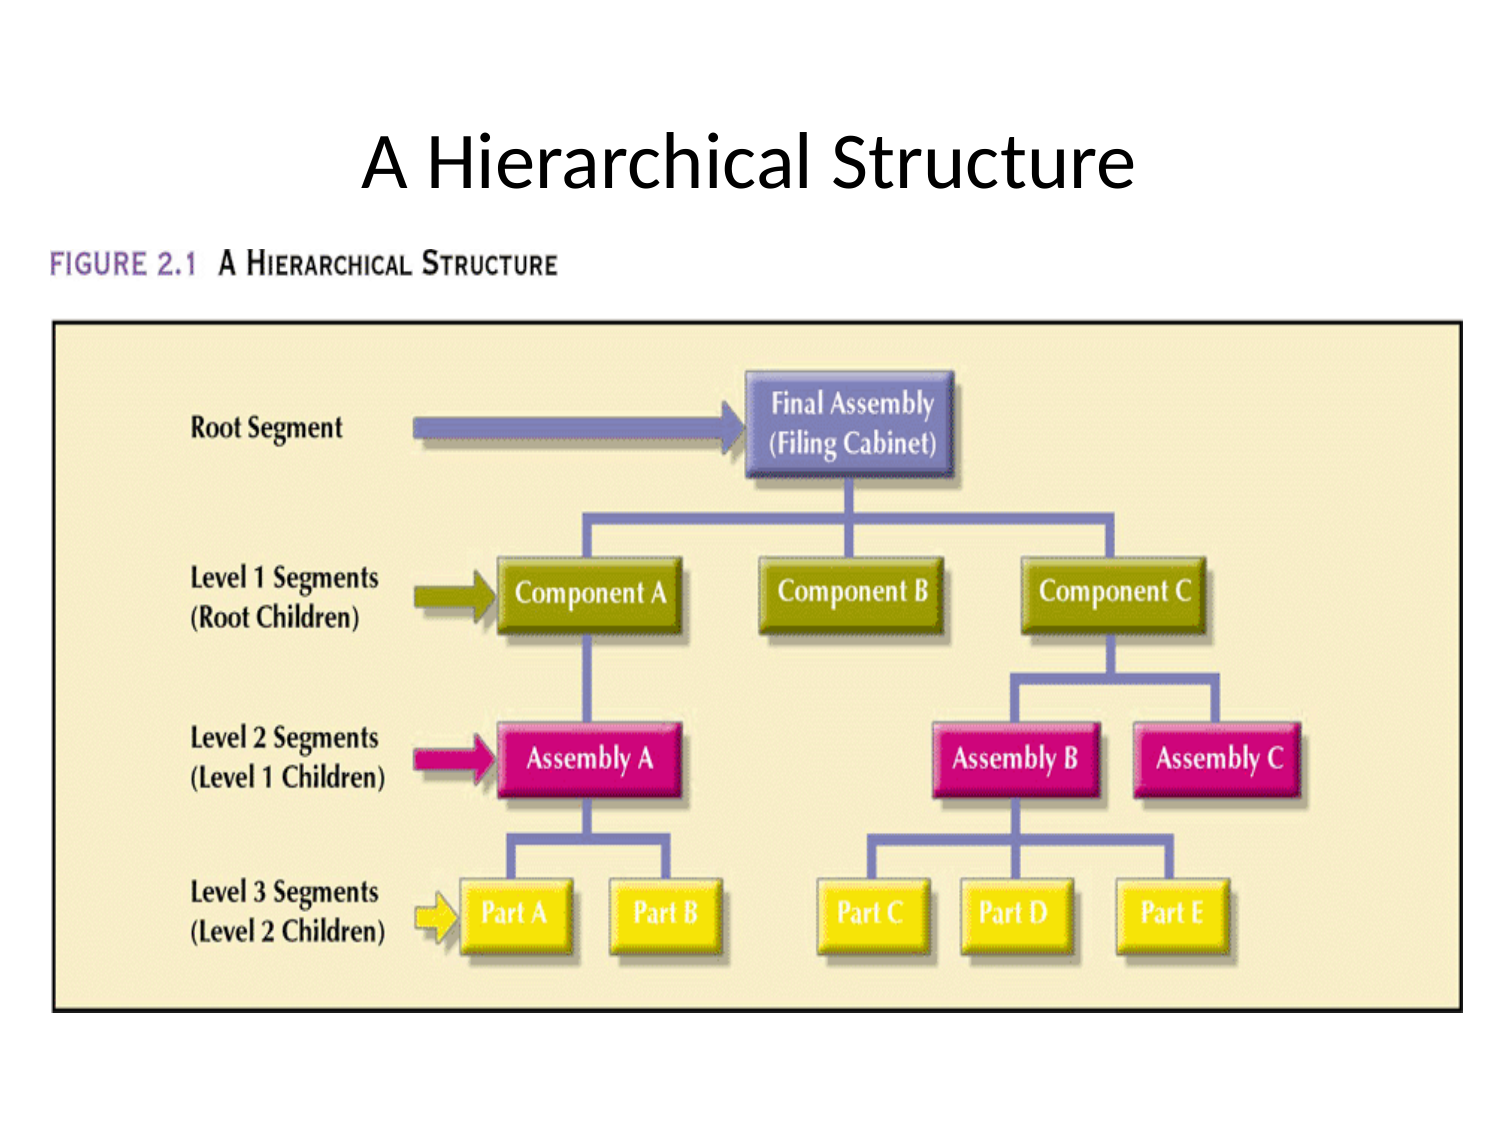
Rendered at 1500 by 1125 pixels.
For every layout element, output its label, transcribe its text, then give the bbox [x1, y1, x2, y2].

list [49, 249, 1463, 1013]
title A Hierarchical Structure [112, 99, 1388, 213]
